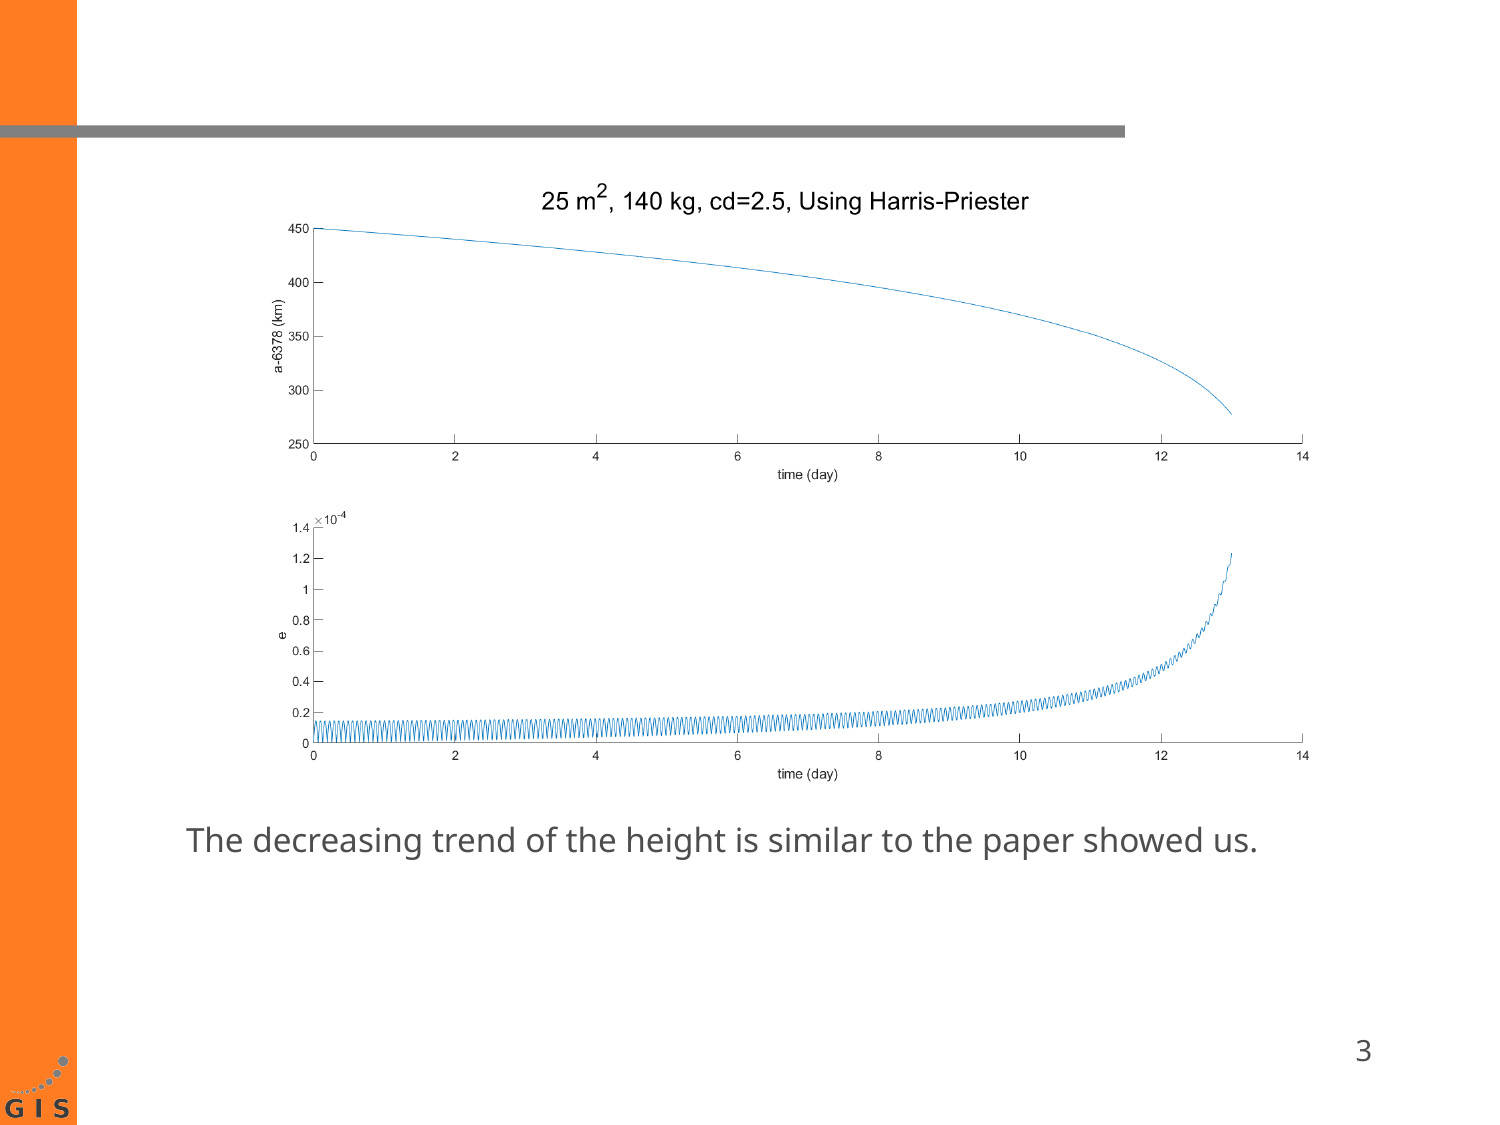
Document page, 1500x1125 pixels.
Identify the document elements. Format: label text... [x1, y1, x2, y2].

text_box The decreasing trend of the height is similar to the paper showed us. [171, 811, 1447, 1125]
picture [5, 1056, 69, 1118]
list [147, 172, 1423, 812]
